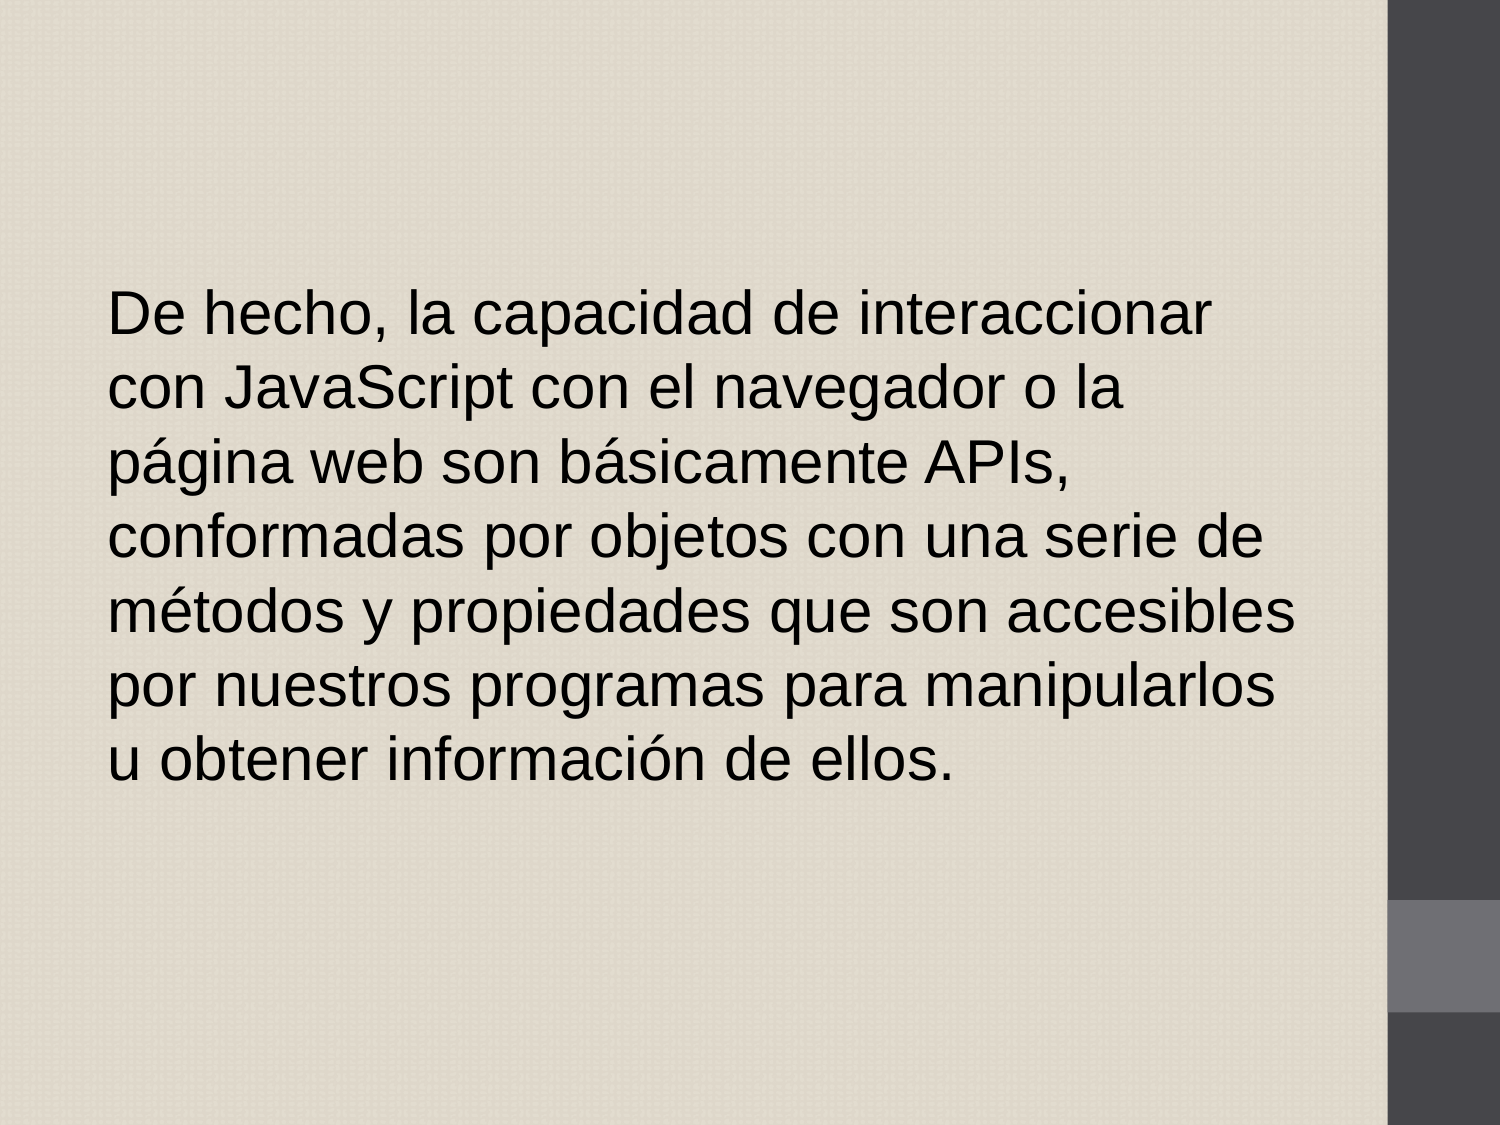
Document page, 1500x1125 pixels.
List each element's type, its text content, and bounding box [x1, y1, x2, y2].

list De hecho, la capacidad de interaccionar con JavaScript con el navegador o la página web son básicamente APIs, conformadas por objetos con una serie de métodos y propiedades que son accesibles por nuestros programas para manipularlos u obtener información de ellos. [75, 264, 1325, 861]
